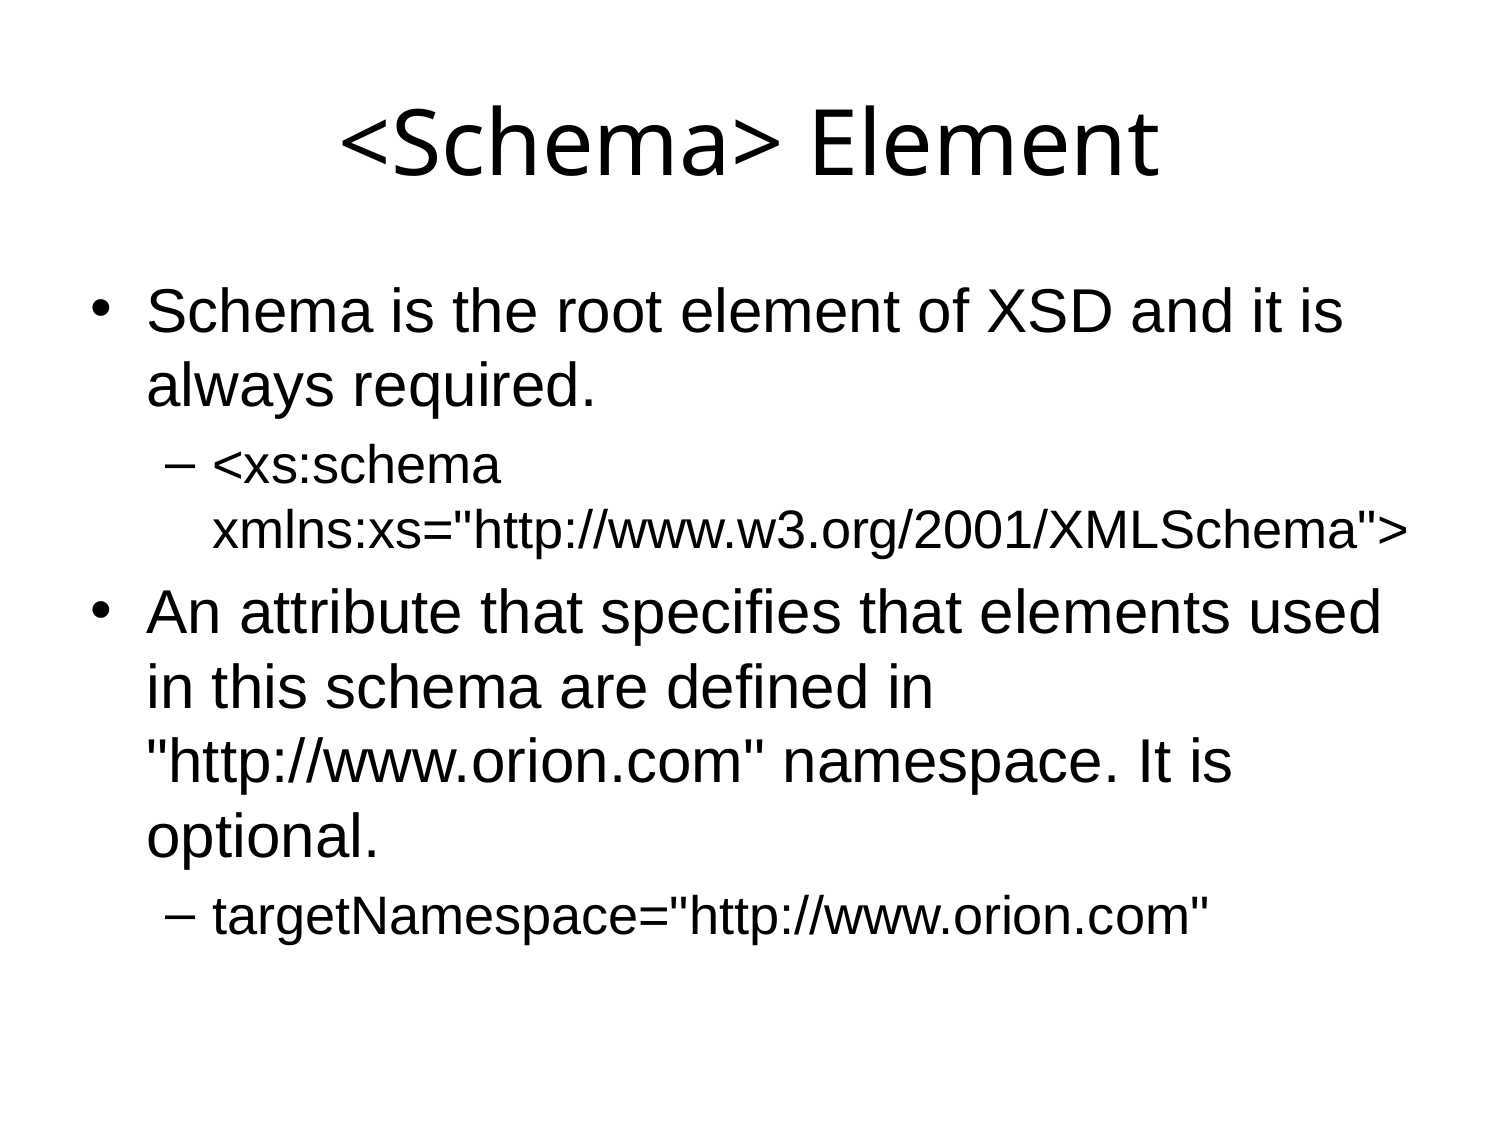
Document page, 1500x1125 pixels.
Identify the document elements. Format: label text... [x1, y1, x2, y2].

list Schema is the root element of XSD and it is always required. <xs:schema xmlns:xs="http://www.w3.org/2001/XMLSchema"> An attribute that specifies that elements used in this schema are defined in "http://www.orion.com" namespace. It is optional. targetNamespace="http://www.orion.com" [74, 262, 1426, 1006]
title <Schema> Element [74, 44, 1426, 233]
